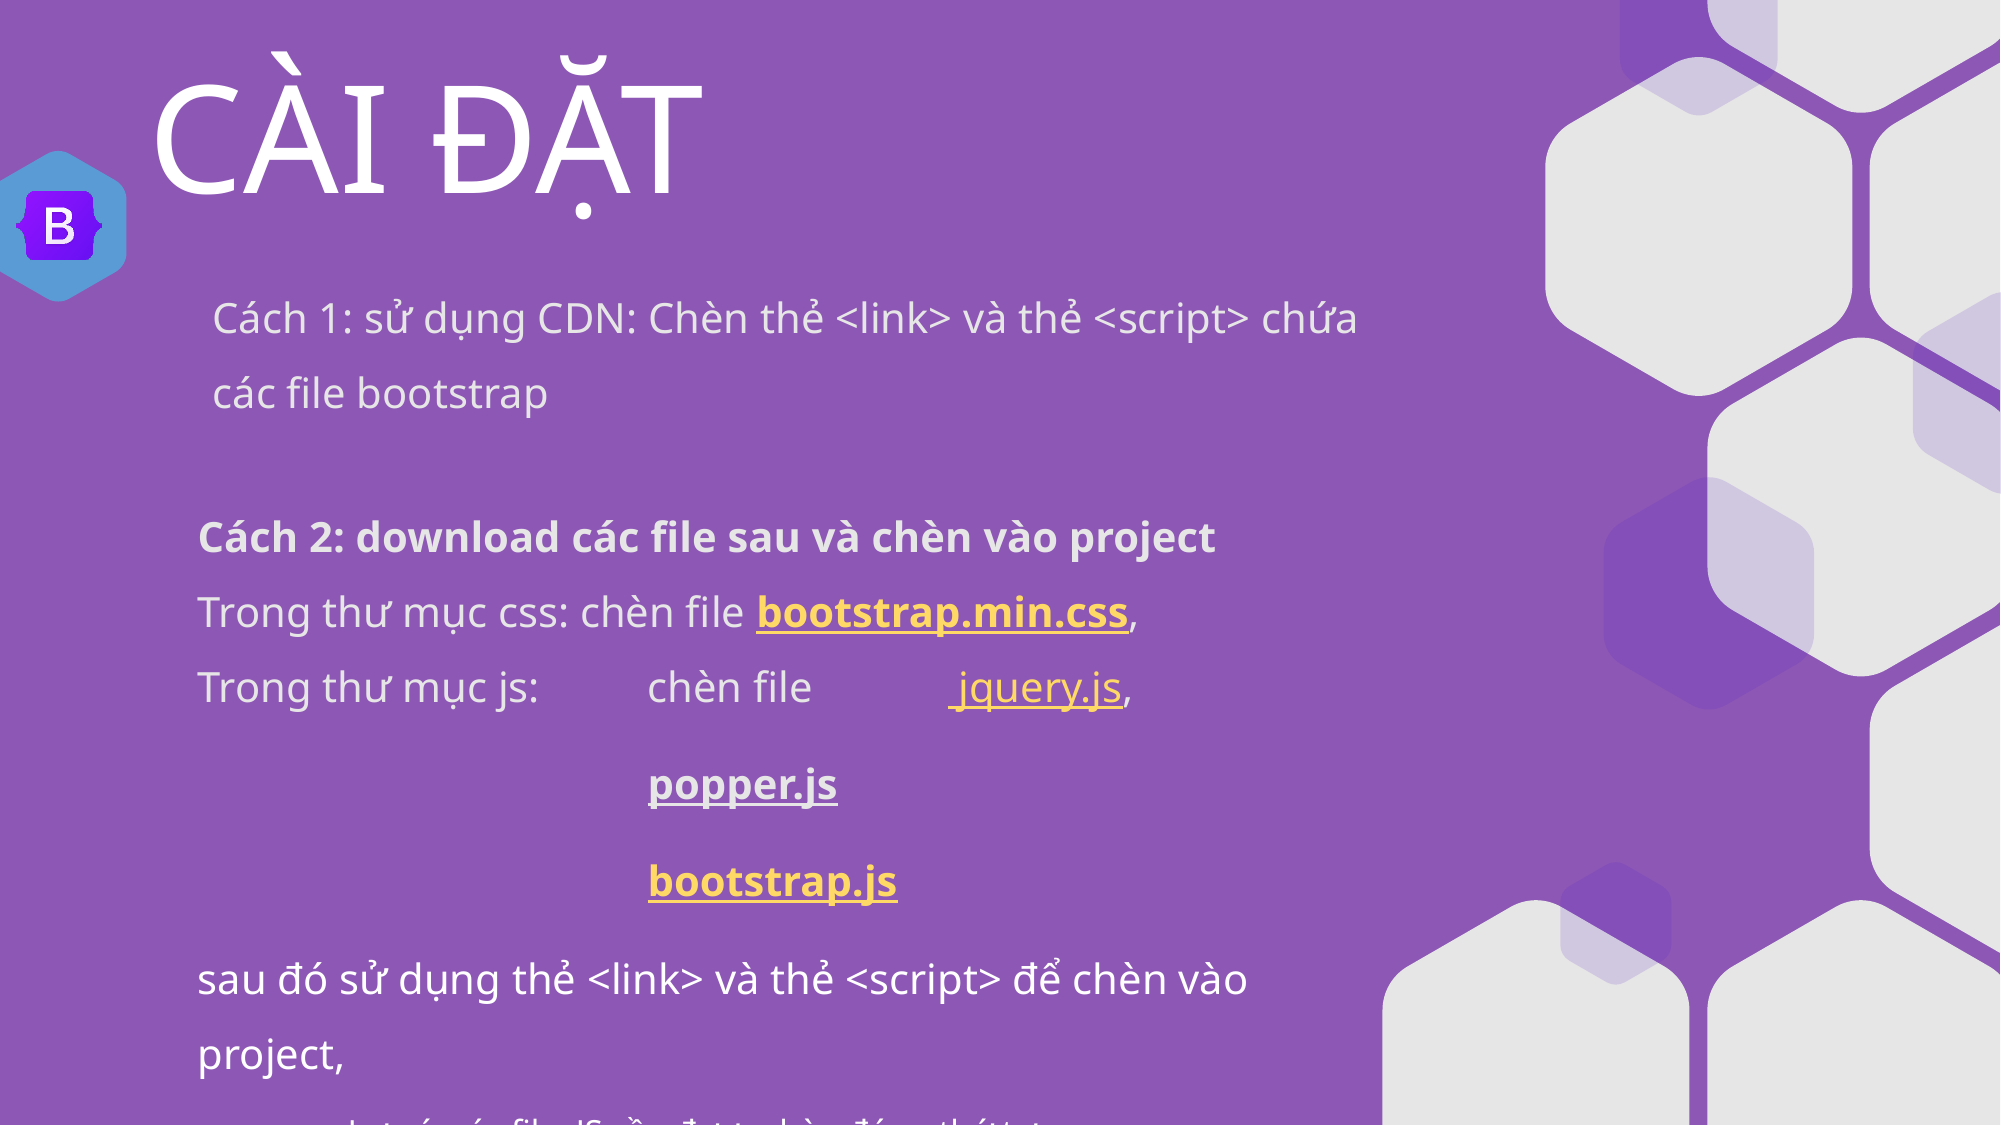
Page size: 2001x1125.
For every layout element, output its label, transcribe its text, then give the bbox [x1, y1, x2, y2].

text_box Cách 1: sử dụng CDN: Chèn thẻ <link> và thẻ <script> chứa các file bootstrap [197, 259, 1405, 425]
picture [16, 191, 102, 260]
text_box CÀI ĐẶT [148, 64, 802, 192]
text_box Cách 2: download các file sau và chèn vào project Trong thư mục css: chèn file bootstrap.min.css, Trong thư mục js: chèn file jquery.js, popper.js bootstrap.js sau đó sử dụng thẻ <link> và thẻ <script> để chèn vào project, Lưu ý: các file .JS cần được chèn đúng thứ tự [197, 485, 1405, 913]
